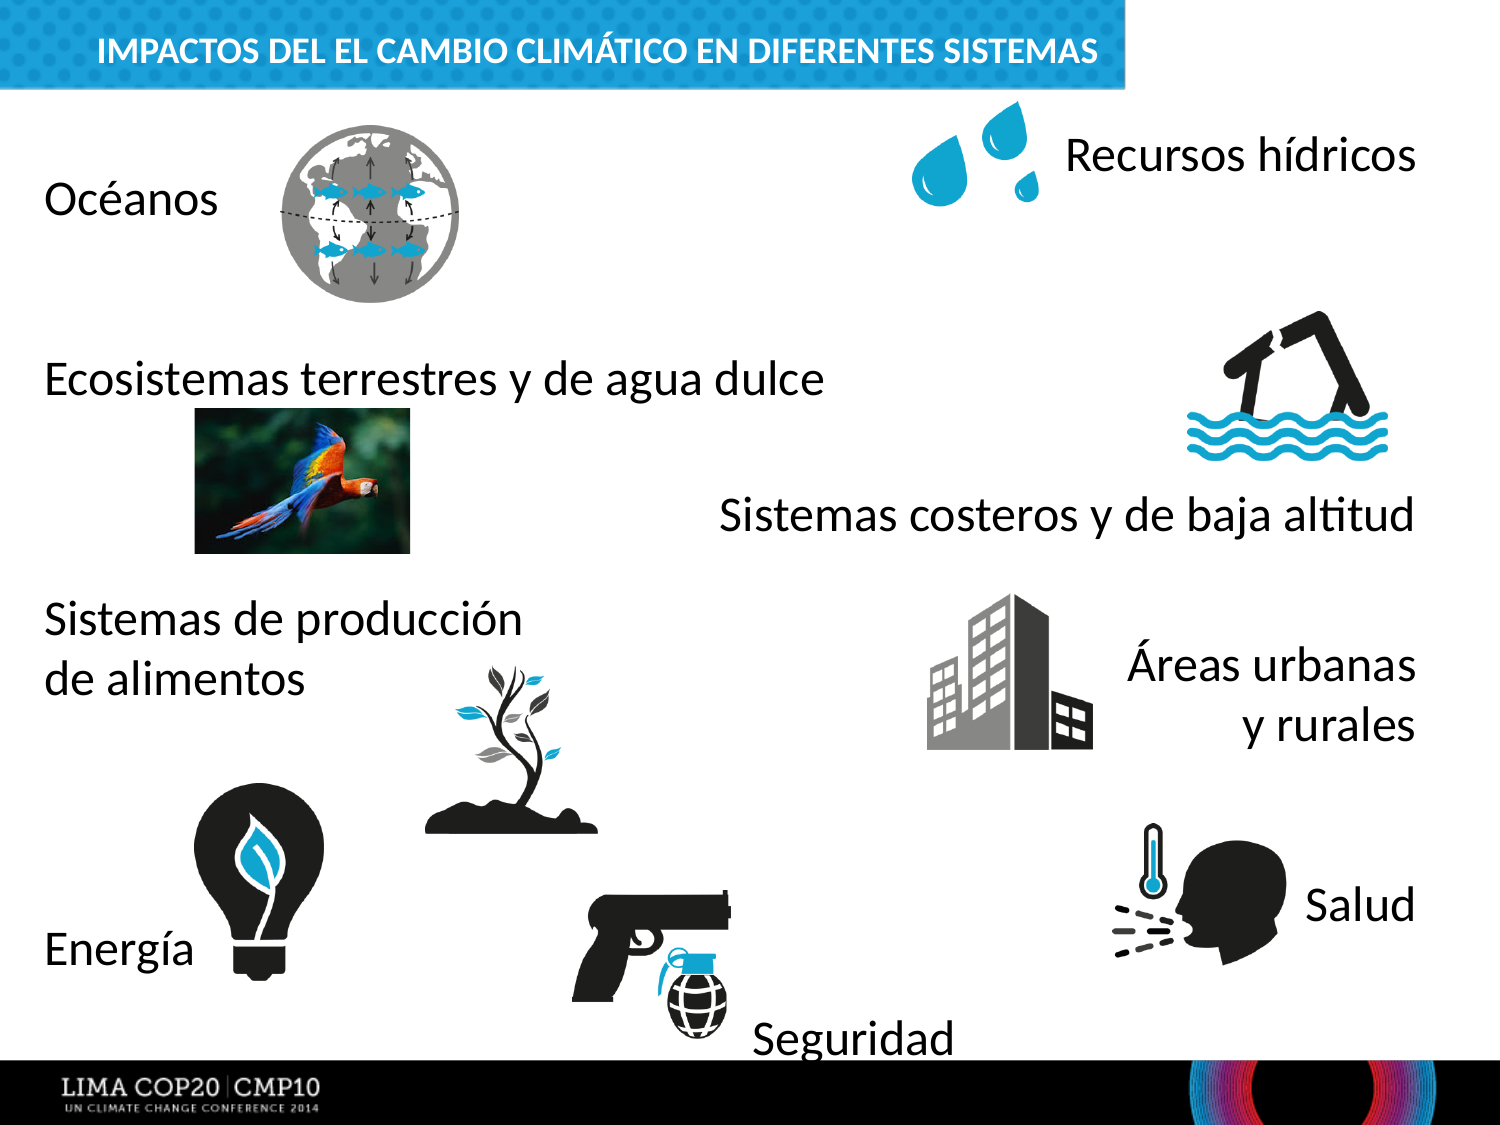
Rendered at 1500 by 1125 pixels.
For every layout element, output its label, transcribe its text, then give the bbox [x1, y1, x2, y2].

picture [0, 0, 1500, 1125]
text_box Océanos Ecosistemas terrestres y de agua dulce Sistemas de producción de alimentos Energía Seguridad [29, 127, 1093, 1073]
text_box Recursos hídricos Sistemas costeros y de baja altitud Áreas urbanas y rurales Salud [584, 83, 1432, 939]
